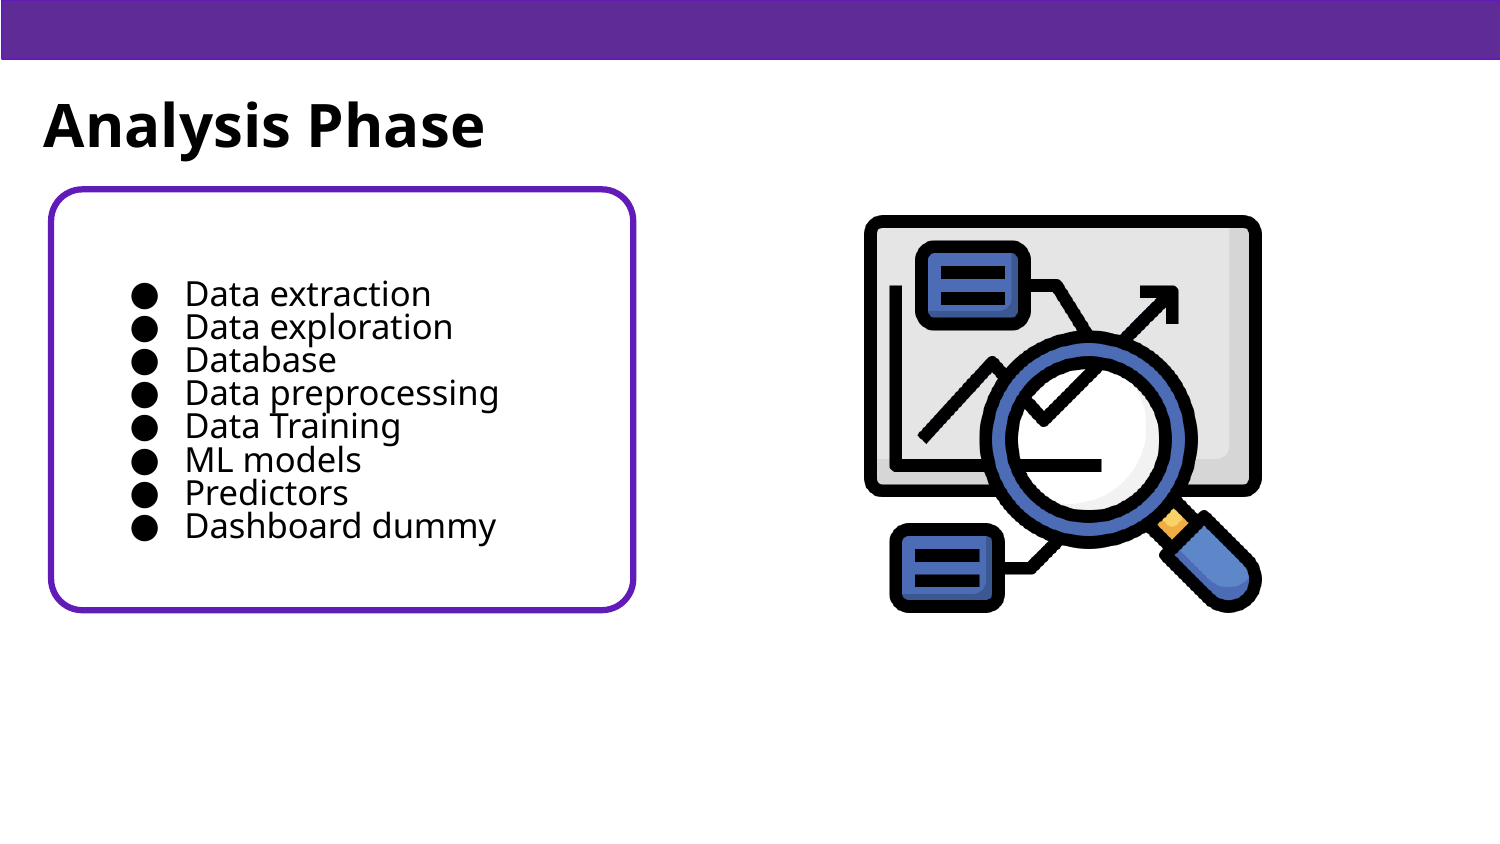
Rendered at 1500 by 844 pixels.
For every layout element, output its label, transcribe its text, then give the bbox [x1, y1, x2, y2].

text_box [1, 0, 1500, 59]
title Analysis Phase [29, 72, 1427, 176]
list Data extraction Data exploration Database Data preprocessing Data Training ML models Predictors Dashboard dummy [94, 279, 590, 548]
text_box [51, 189, 634, 611]
picture [857, 208, 1268, 619]
